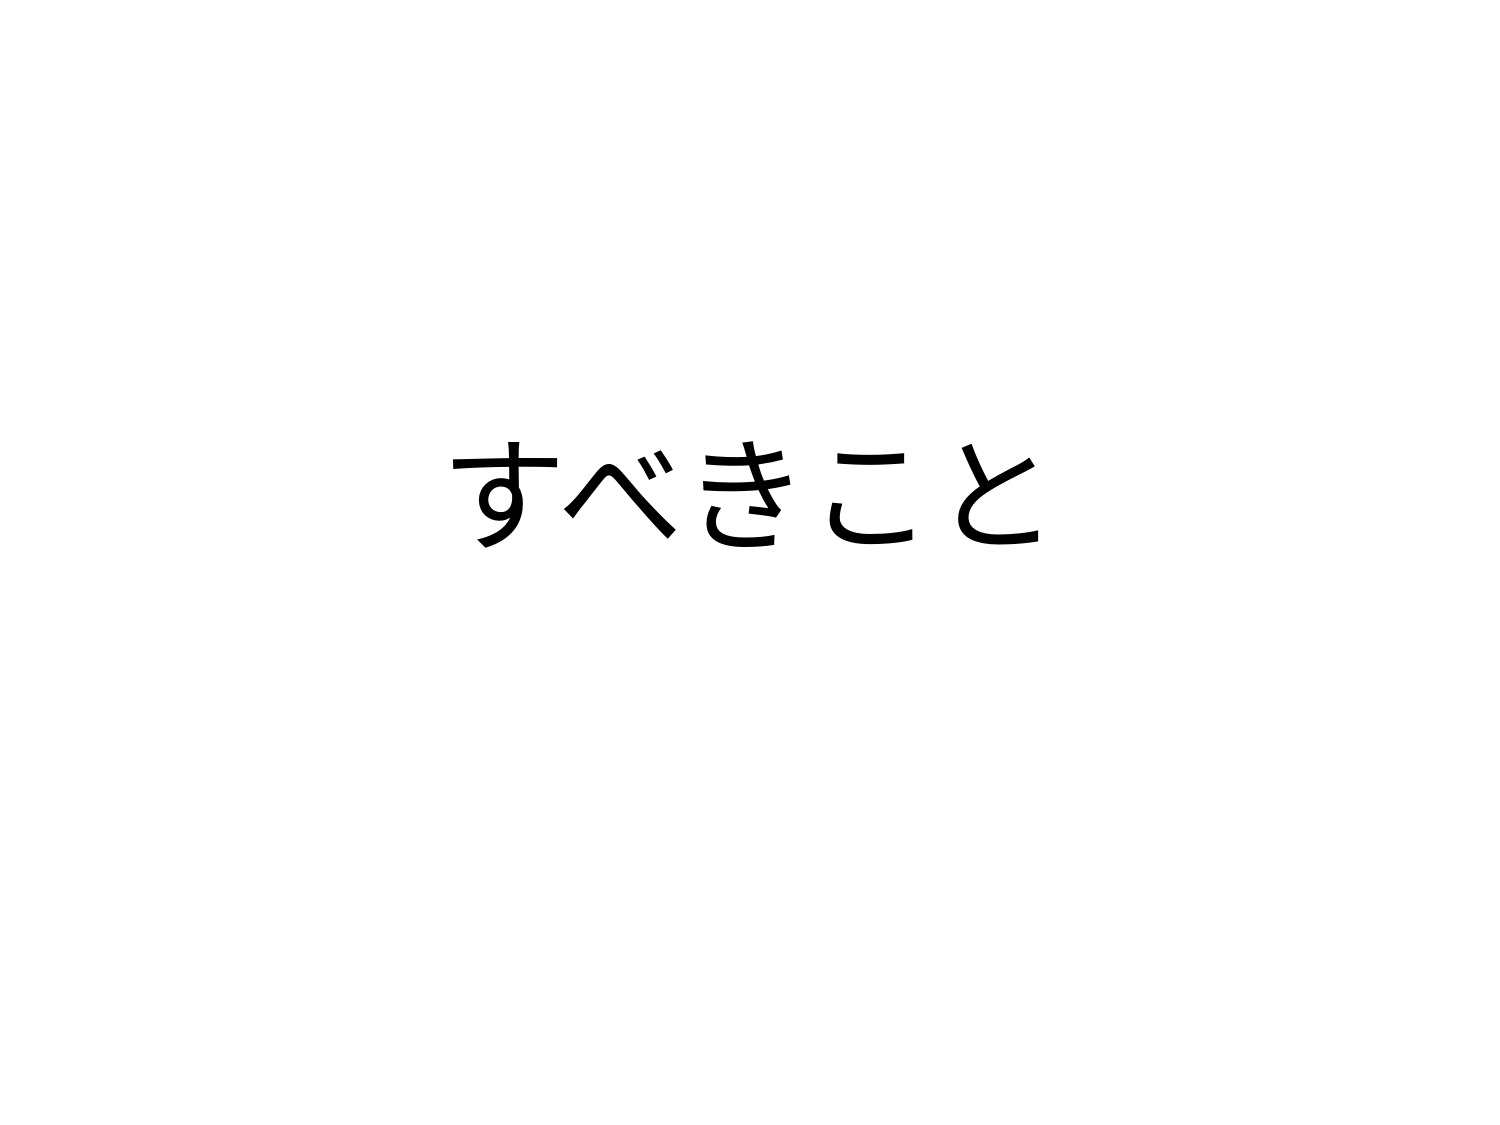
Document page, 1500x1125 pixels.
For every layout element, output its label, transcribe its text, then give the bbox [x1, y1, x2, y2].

title すべきこと [112, 184, 1388, 576]
